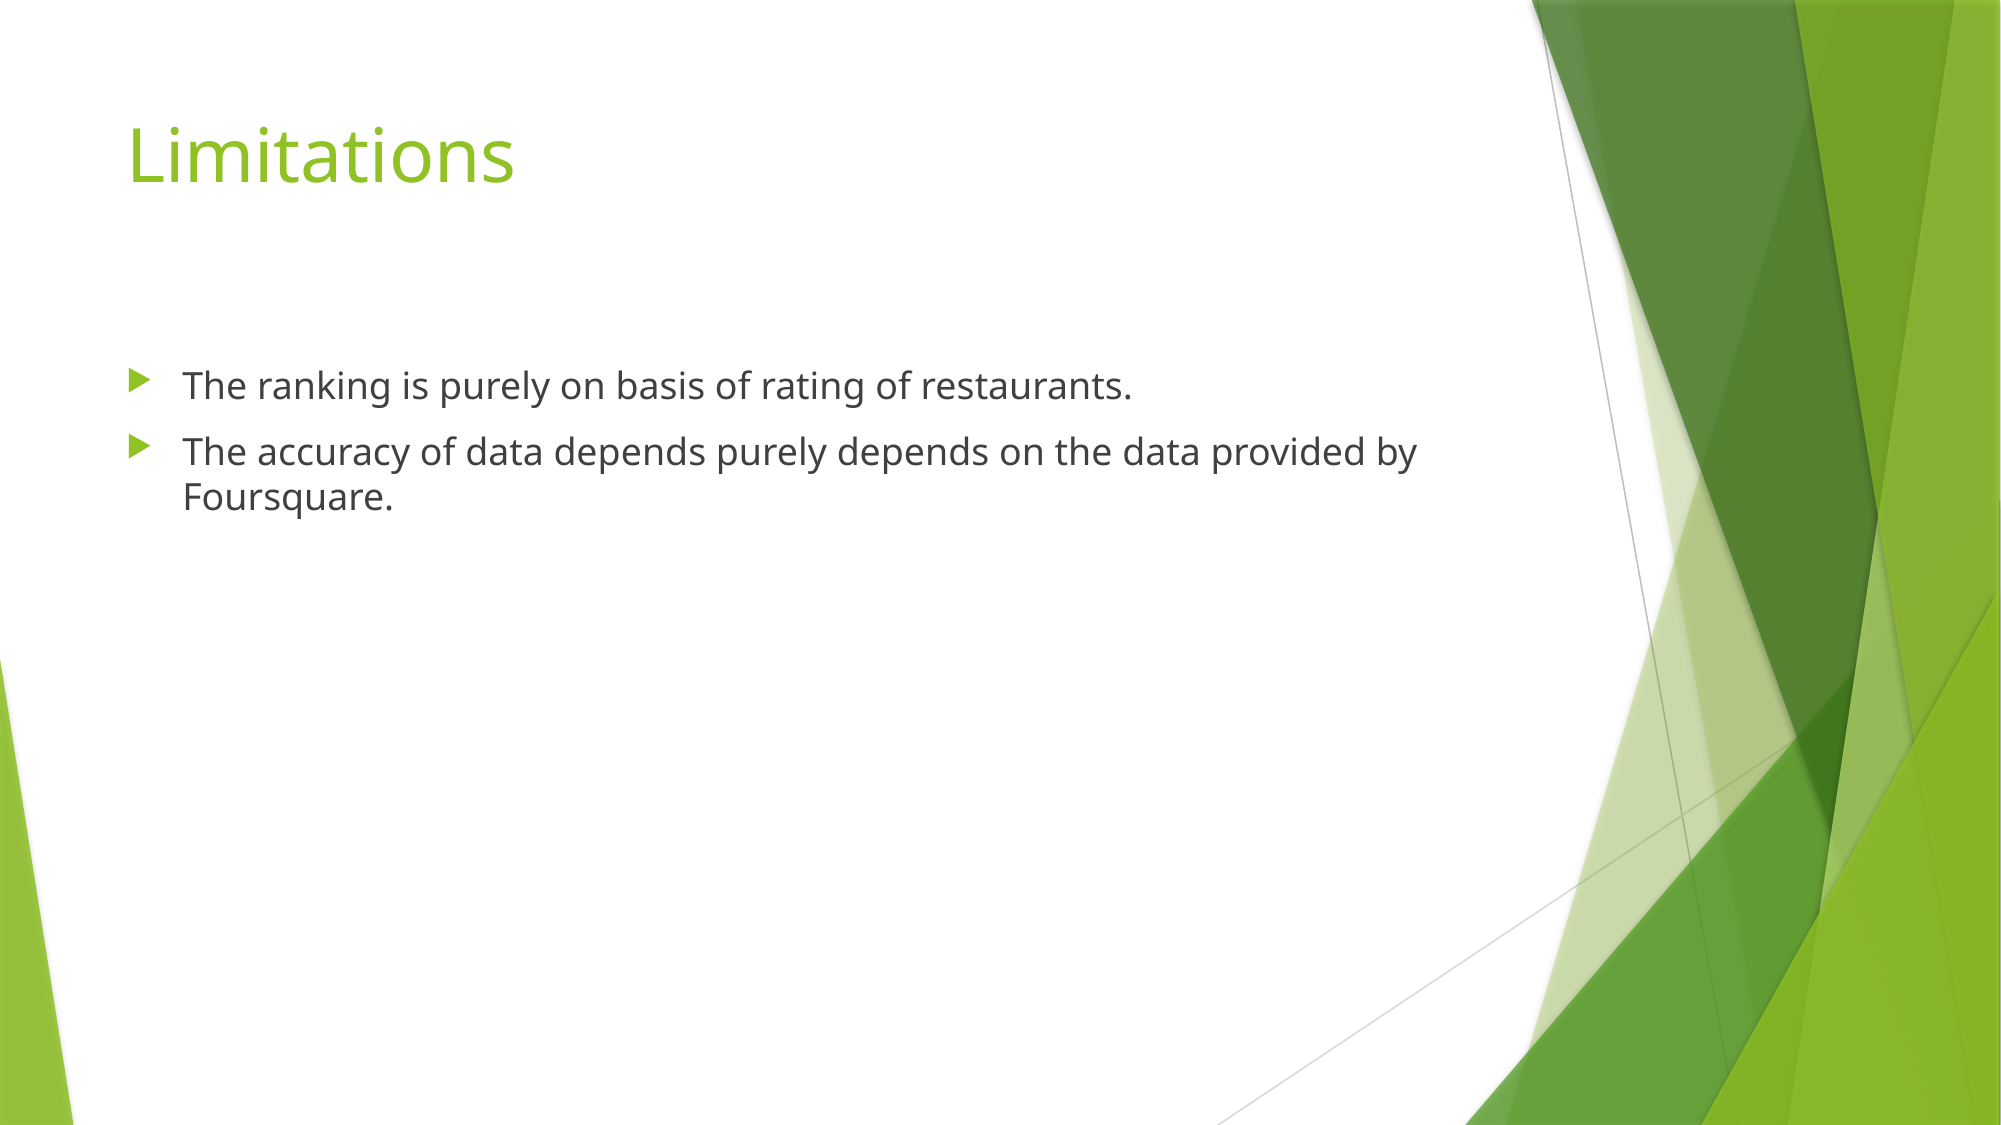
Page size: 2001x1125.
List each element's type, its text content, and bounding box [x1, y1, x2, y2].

list The ranking is purely on basis of rating of restaurants. The accuracy of data depends purely depends on the data provided by Foursquare. [111, 354, 1522, 992]
title Limitations [111, 99, 1522, 317]
